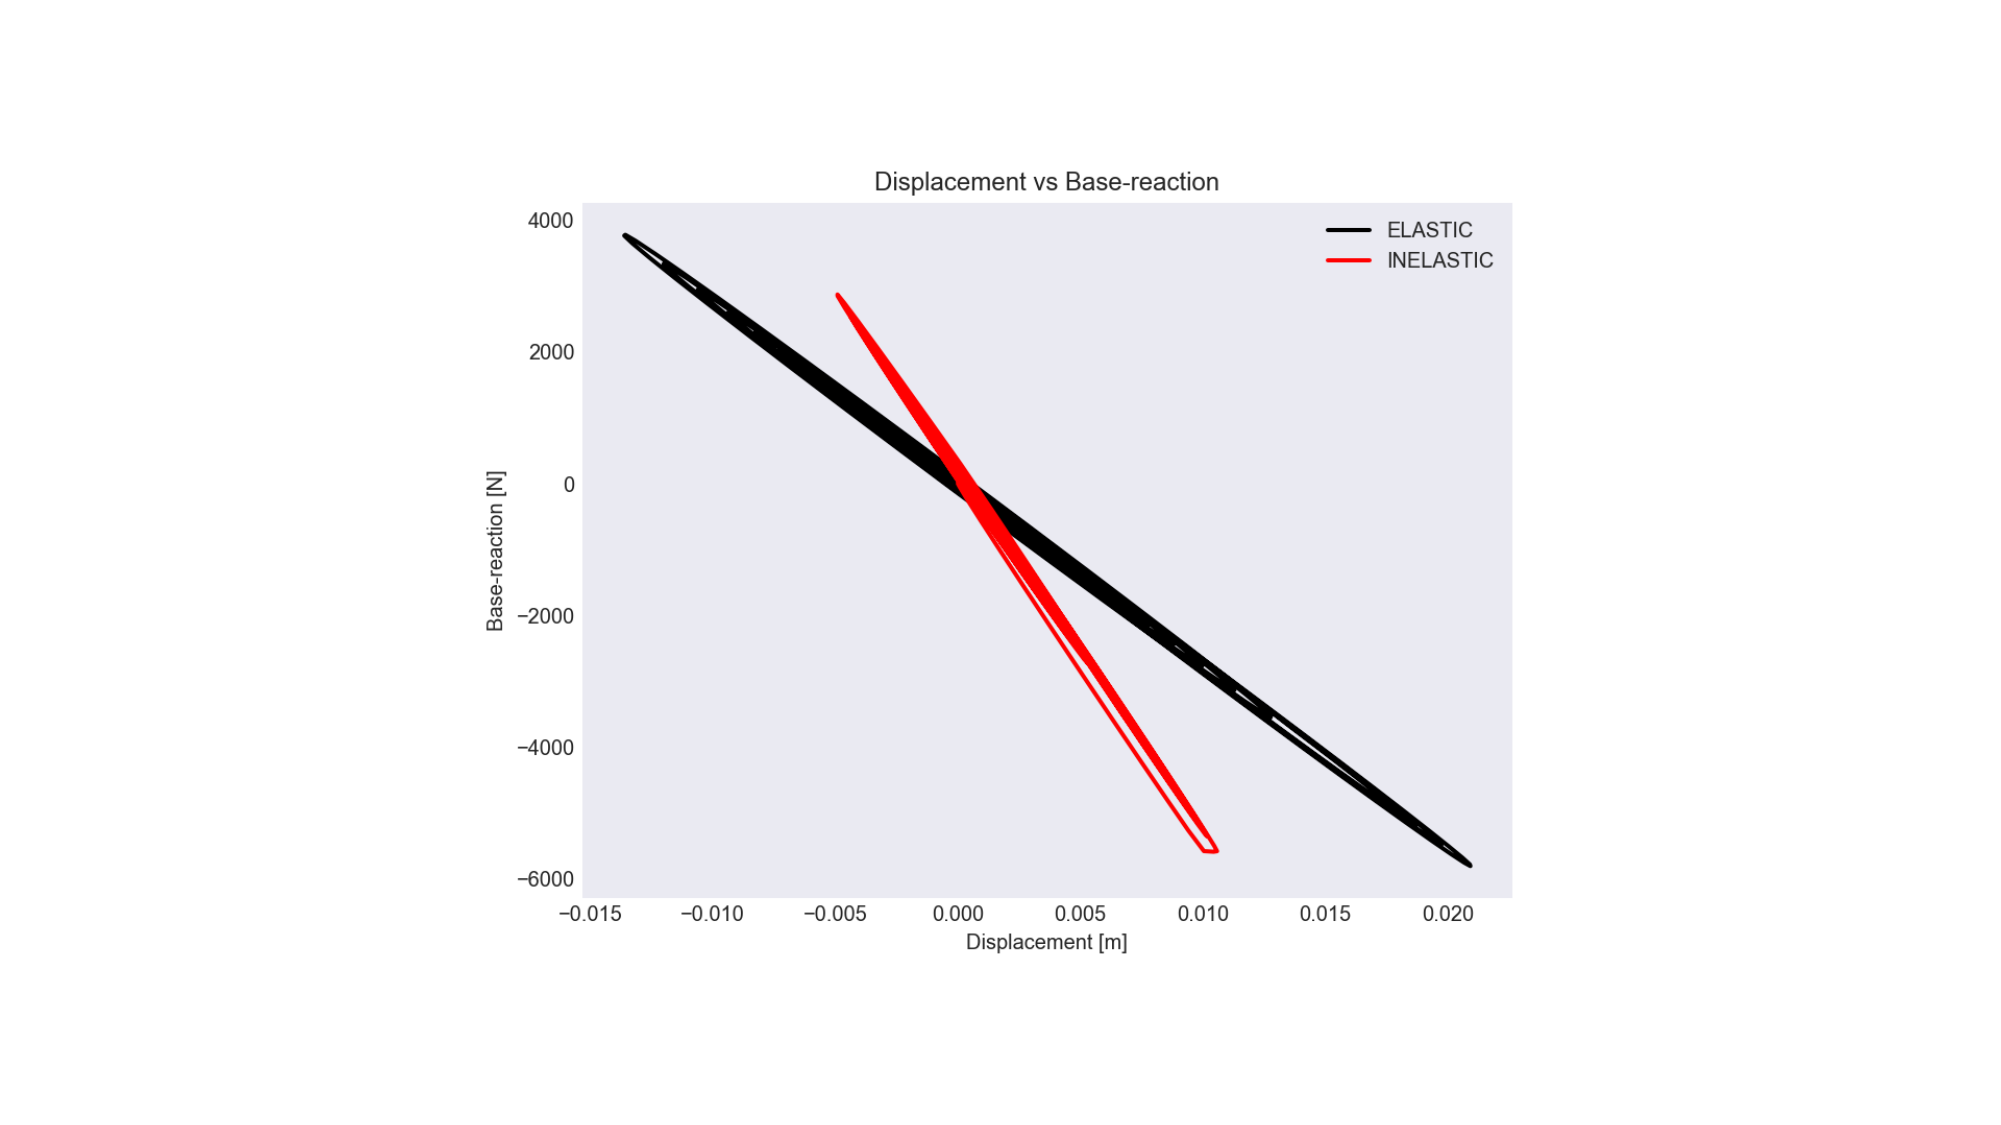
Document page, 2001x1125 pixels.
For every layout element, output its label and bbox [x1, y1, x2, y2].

picture [472, 157, 1527, 968]
